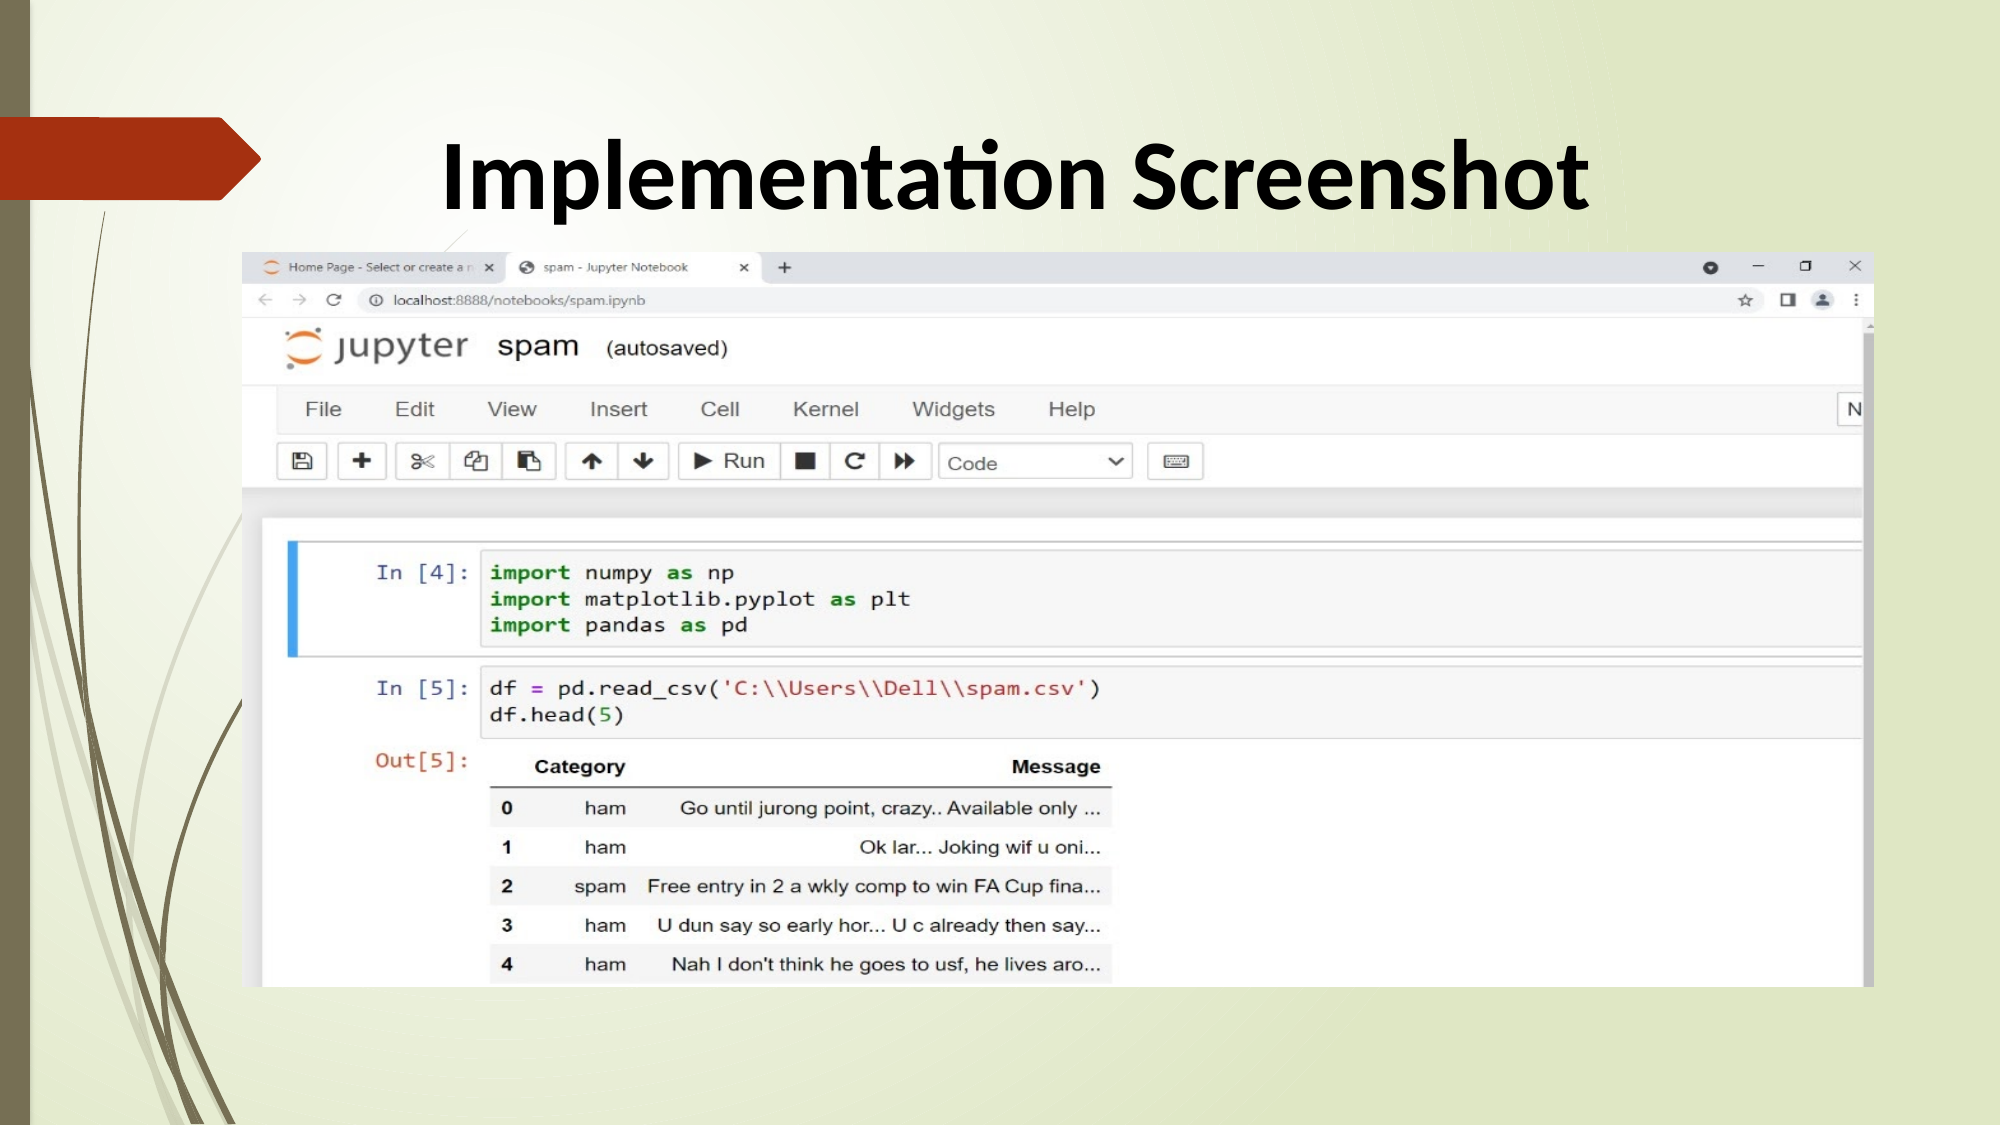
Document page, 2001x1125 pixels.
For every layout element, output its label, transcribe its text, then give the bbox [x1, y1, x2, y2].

title Implementation Screenshot [425, 102, 1888, 313]
picture [242, 252, 1874, 987]
